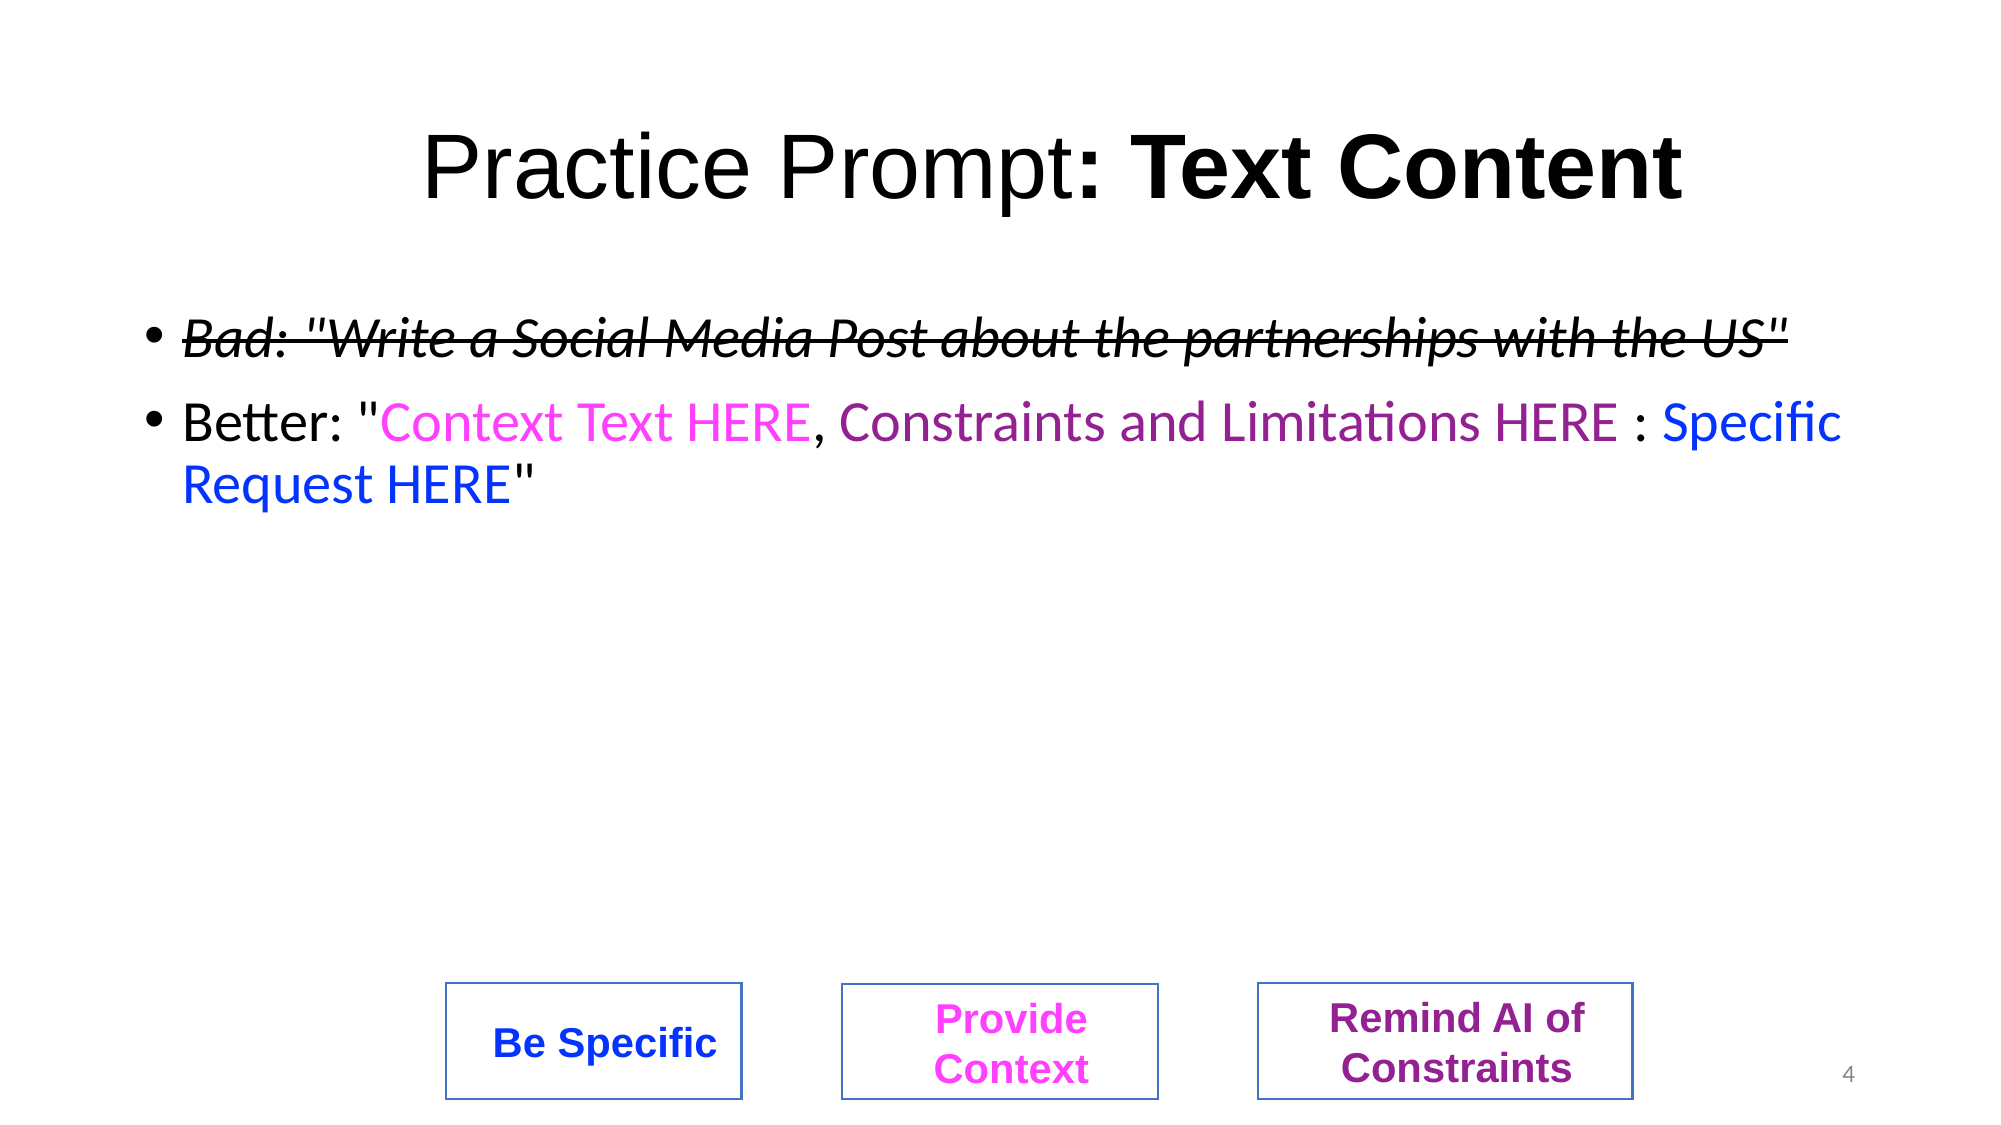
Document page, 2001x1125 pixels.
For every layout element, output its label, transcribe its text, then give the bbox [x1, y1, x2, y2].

title Practice Prompt: Text Content [242, 59, 1863, 278]
text_box Provide Context [842, 983, 1158, 1100]
text_box Be Specific [445, 983, 742, 1099]
list Bad: "Write a Social Media Post about the partnerships with the US" Better: "Context Text HERE, Constraints and Limitations HERE : Specific Request HERE" [136, 298, 1863, 1014]
text_box Remind AI of Constraints [1258, 983, 1633, 1099]
slide_number 4 [1832, 1051, 1863, 1094]
